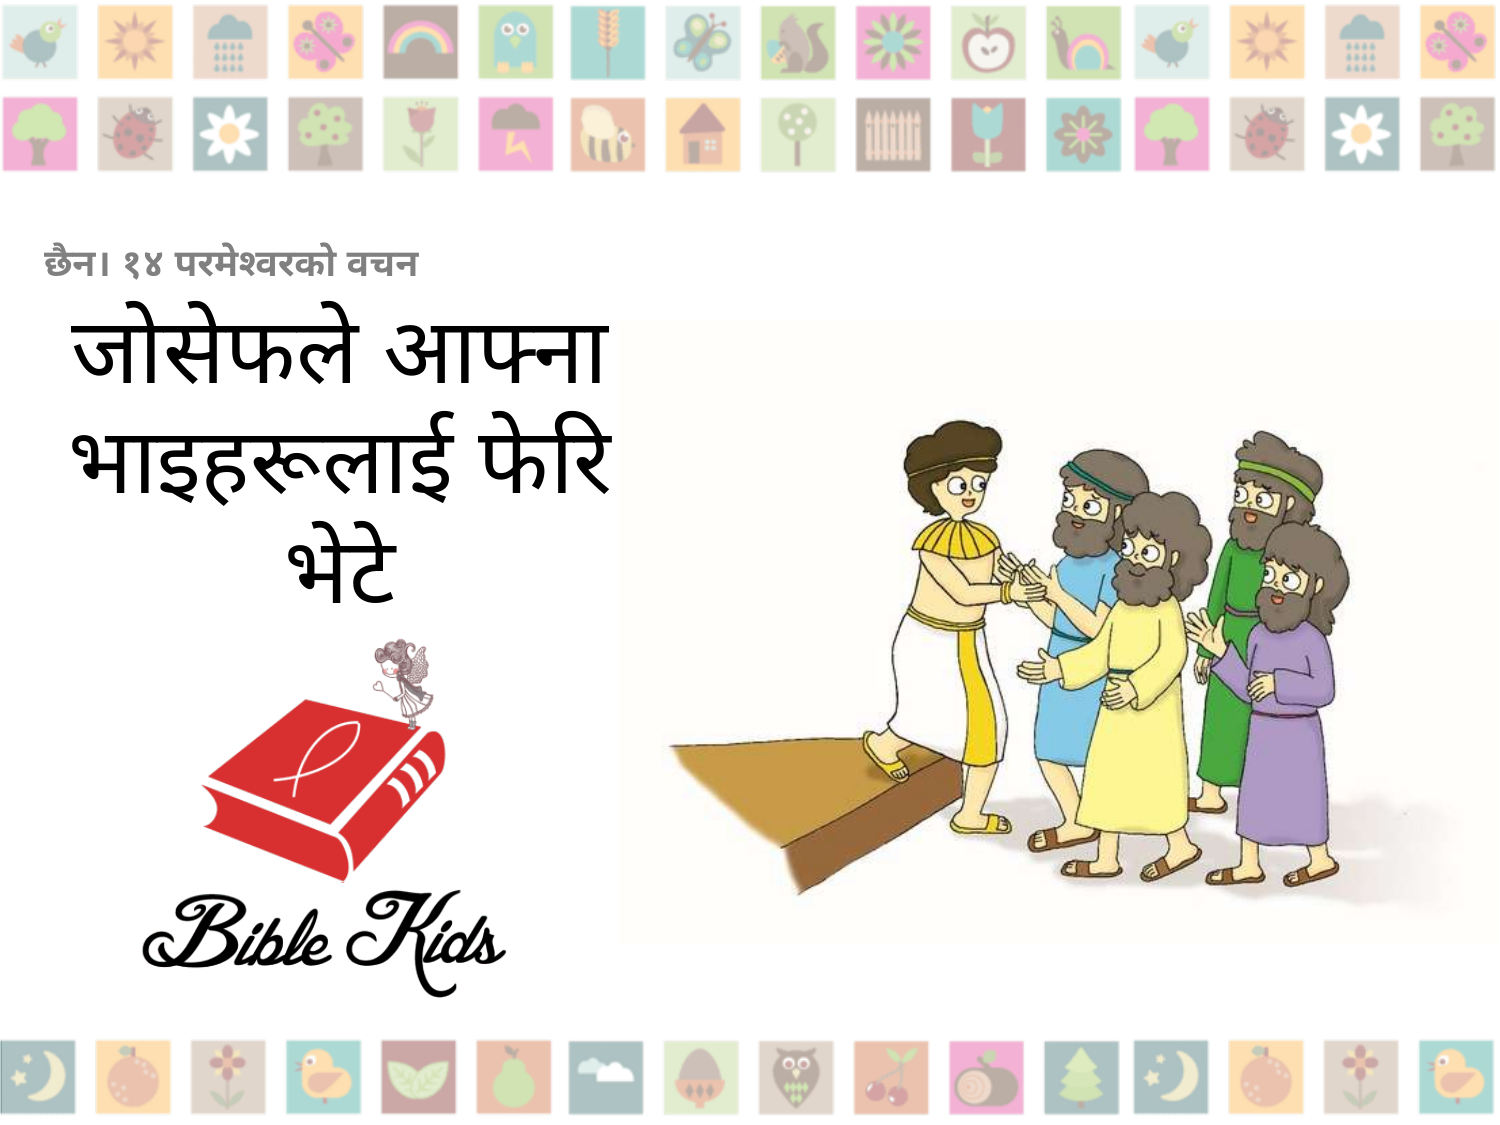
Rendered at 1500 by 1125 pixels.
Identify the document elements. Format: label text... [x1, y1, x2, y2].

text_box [0, 3, 1500, 181]
picture [618, 321, 1500, 945]
picture [117, 600, 544, 1027]
text_box छैन। १४ परमेश्वरको वचन [29, 231, 526, 284]
text_box जोसेफले आफ्ना भाइहरूलाई फेरि भेटे [17, 284, 663, 630]
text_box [0, 1028, 1500, 1118]
